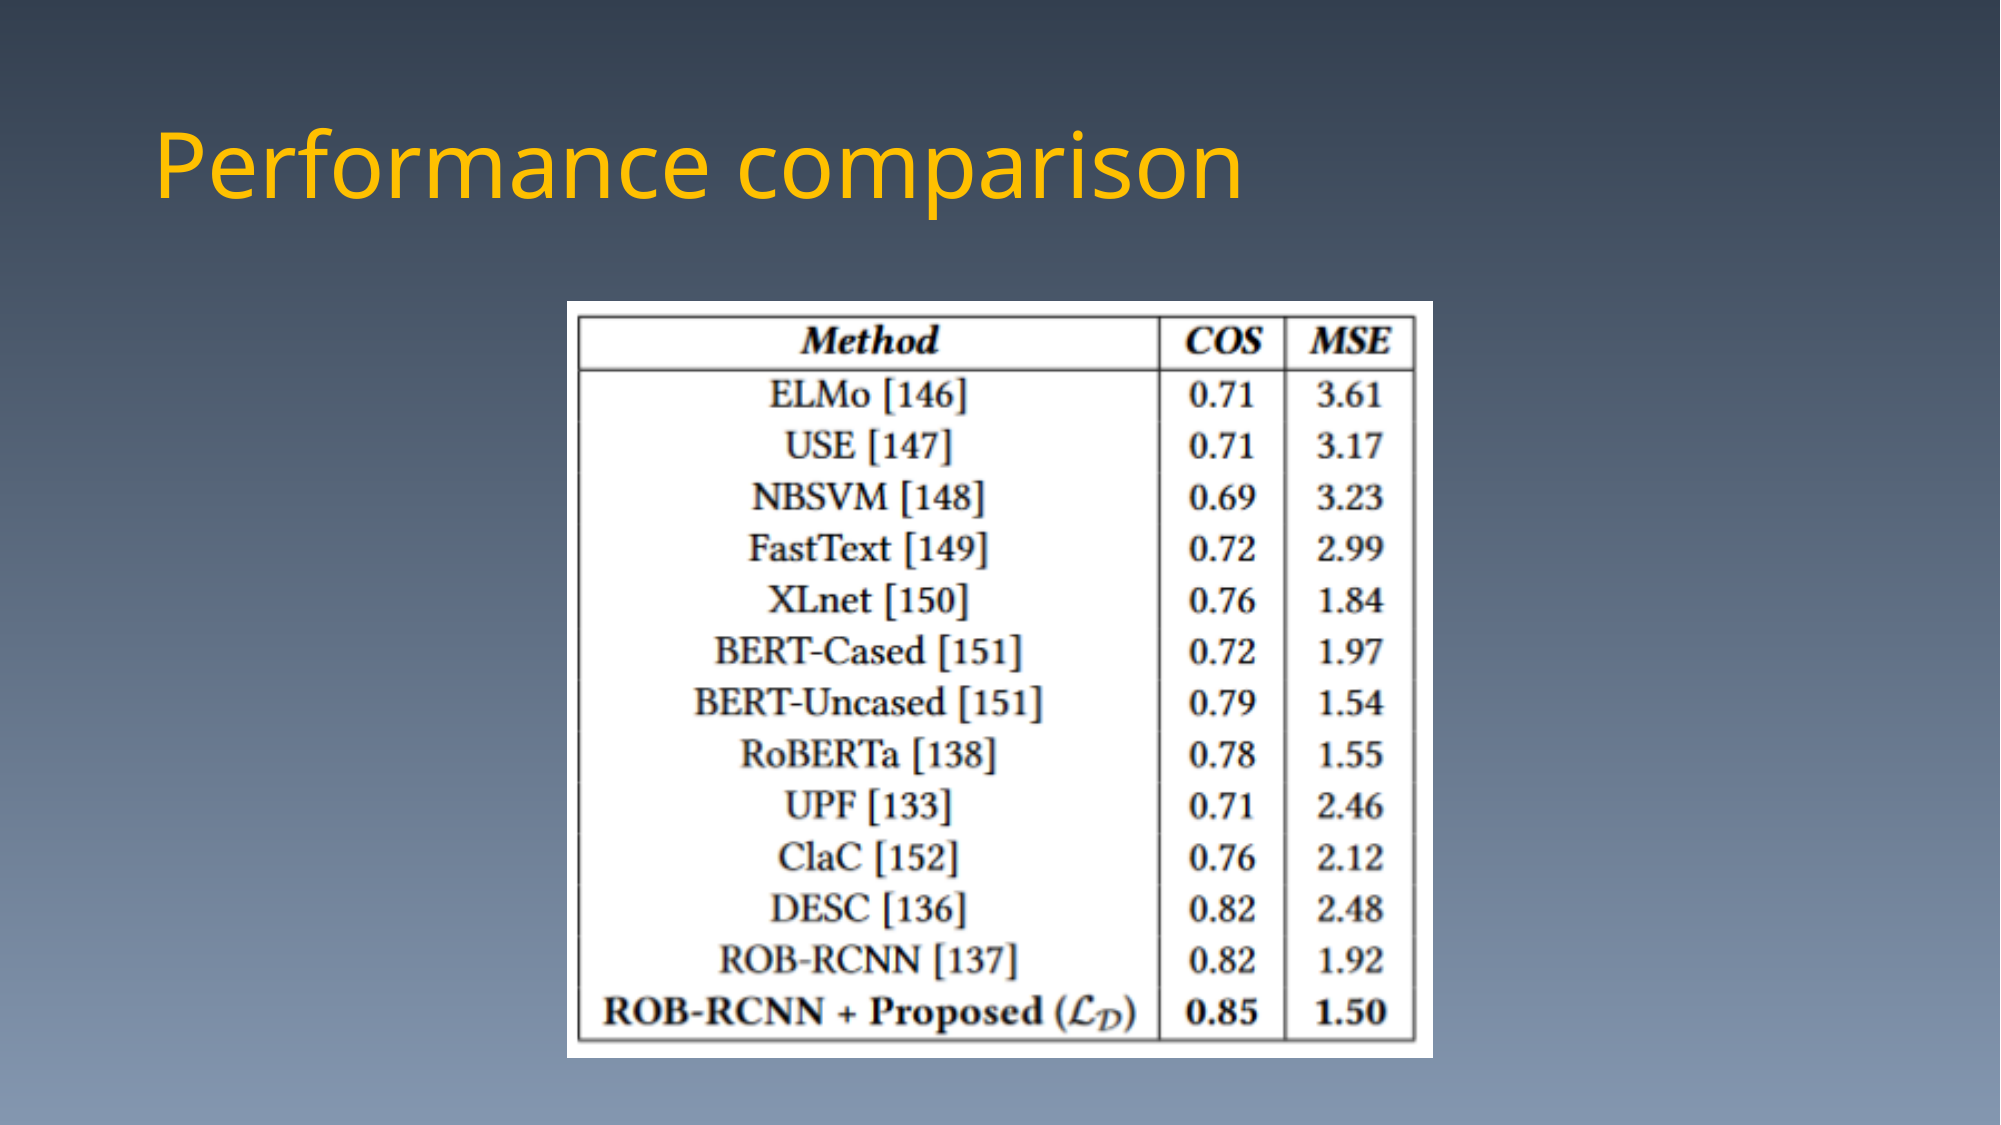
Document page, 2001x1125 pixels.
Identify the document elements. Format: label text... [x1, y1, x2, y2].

title Performance comparison [137, 59, 1863, 278]
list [567, 301, 1433, 1058]
